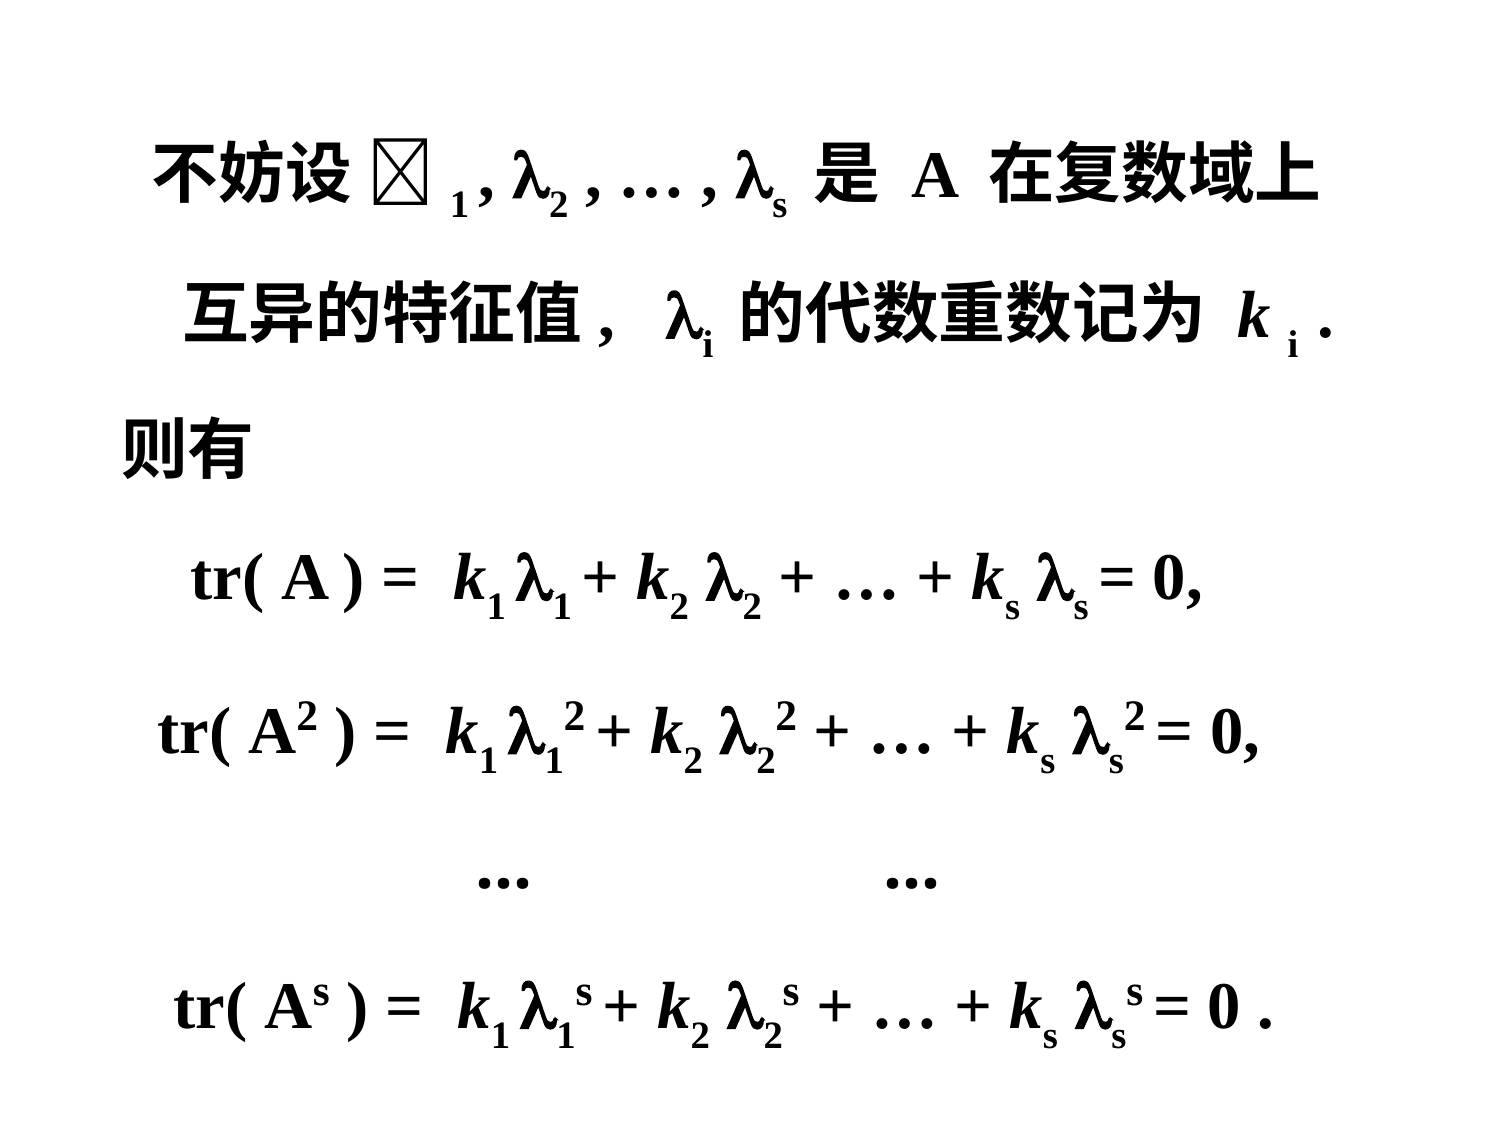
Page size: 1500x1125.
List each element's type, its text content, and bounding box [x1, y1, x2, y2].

list 不妨设 1 , 2 , … , s 是 A 在复数域上 互异的特征值, i 的代数重数记为 k i . 则有 tr( A ) = k1 1 + k2 2 + … + ks s = 0, tr( A2 ) = k1 12 + k2 22 + … + ks s2 = 0, … … tr( As ) = k1 1s + k2 2s + … + ks ss = 0 . [75, 90, 1425, 1047]
